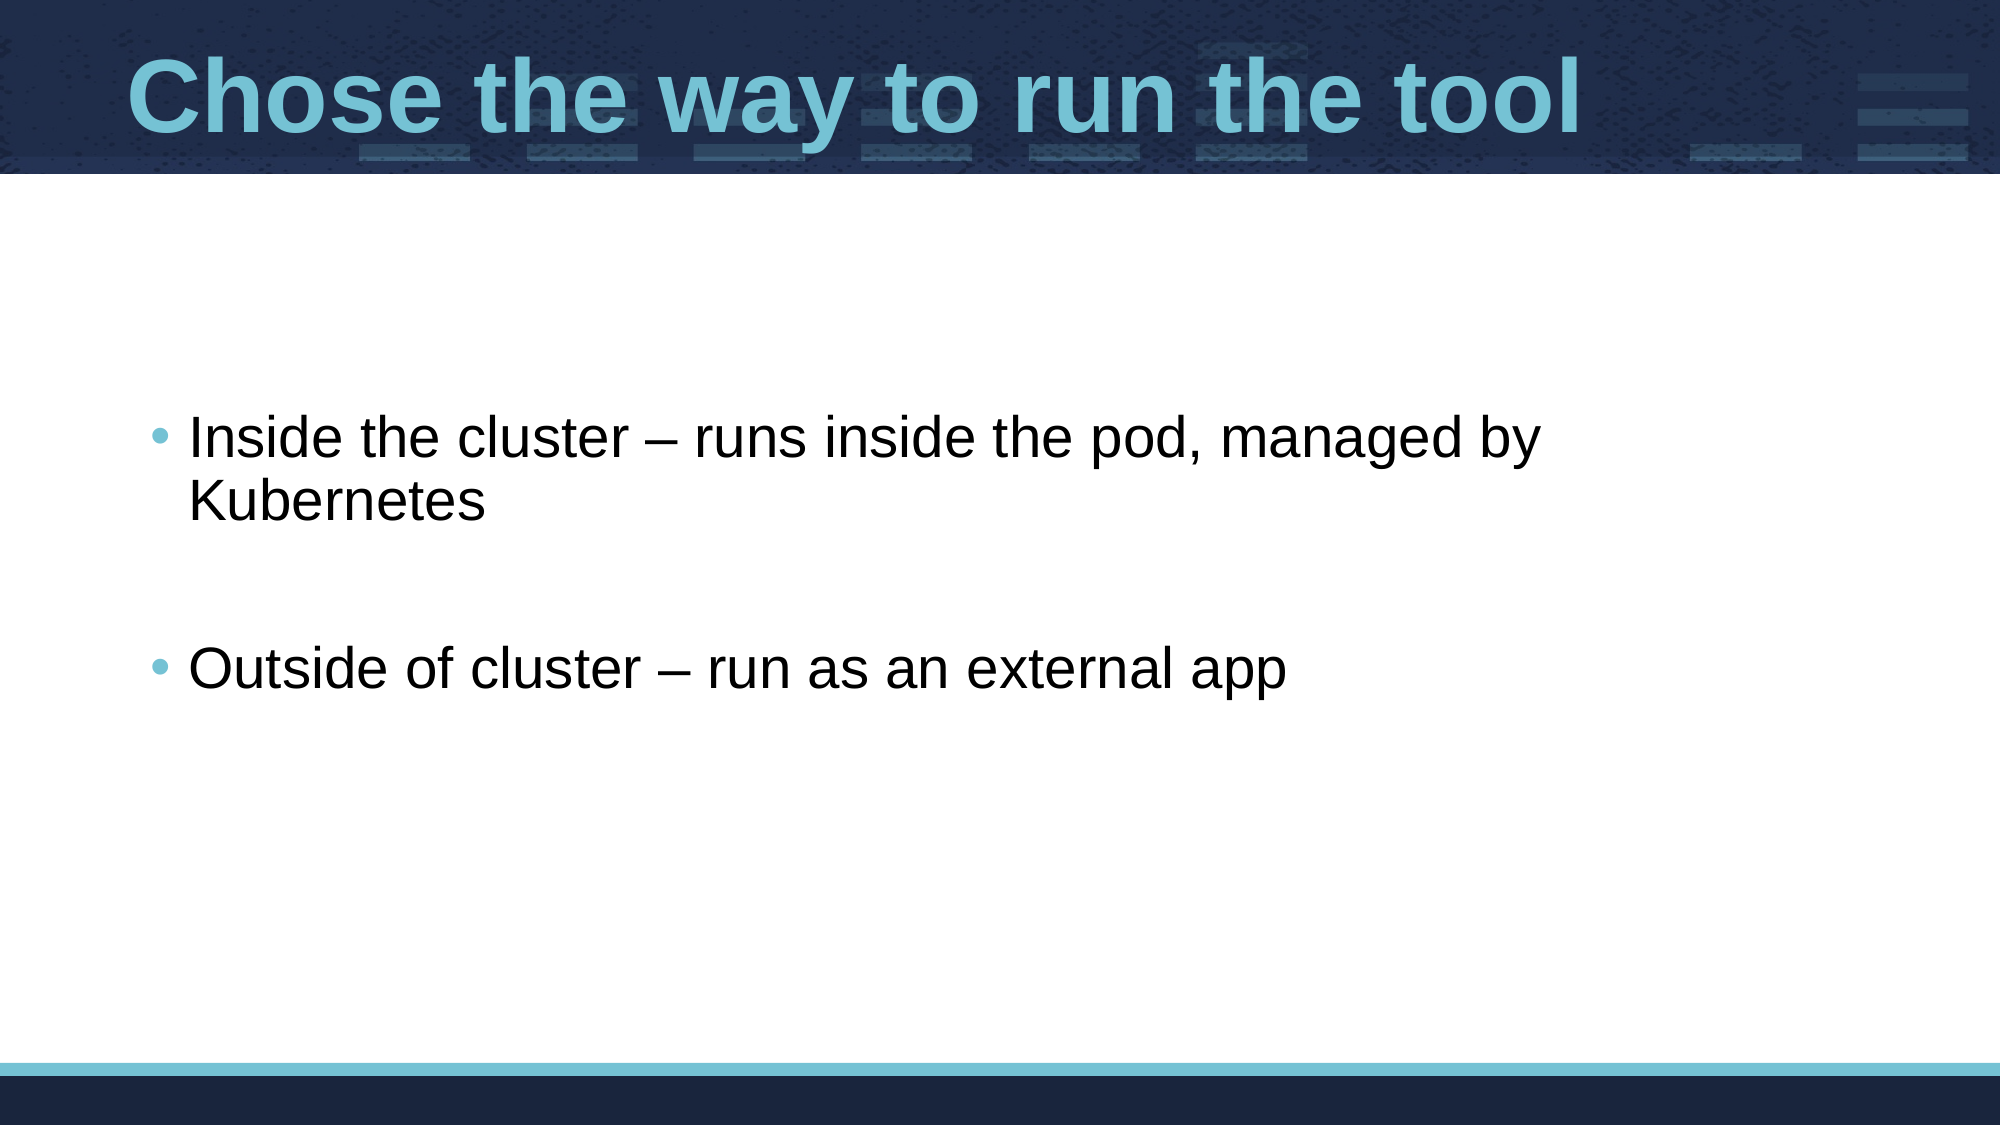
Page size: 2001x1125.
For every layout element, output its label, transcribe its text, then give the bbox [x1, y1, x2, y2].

picture [0, 0, 2000, 174]
title Chose the way to run the tool [111, 35, 1837, 146]
list Inside the cluster – runs inside the pod, managed by Kubernetes Outside of cluster – run as an external app [135, 309, 1860, 994]
